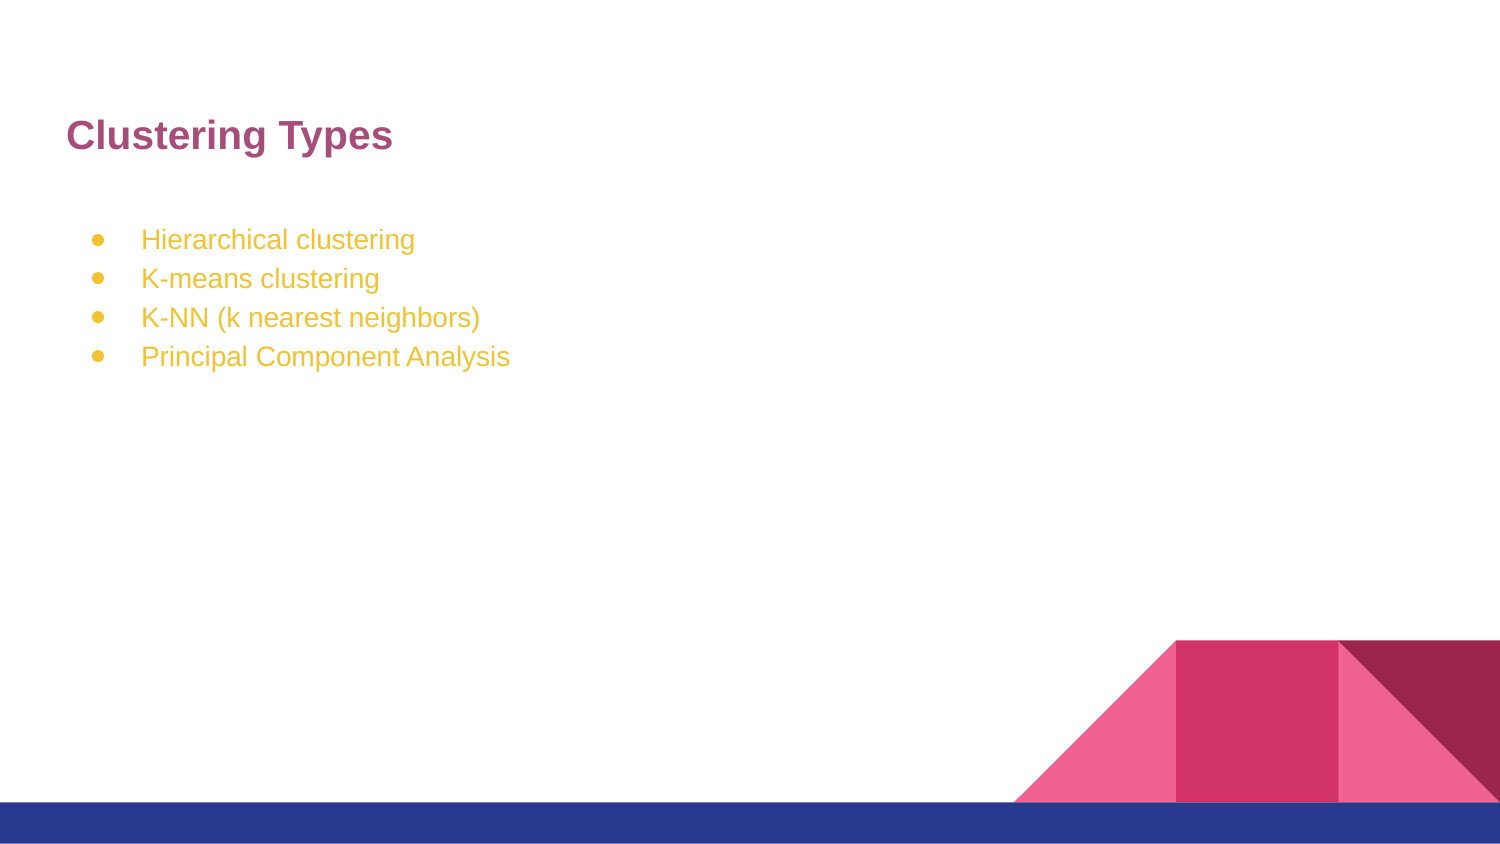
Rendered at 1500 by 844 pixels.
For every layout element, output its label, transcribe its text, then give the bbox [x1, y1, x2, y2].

list Hierarchical clustering K-means clustering K-NN (k nearest neighbors) Principal Component Analysis [51, 201, 1449, 750]
title Clustering Types [51, 67, 1449, 167]
